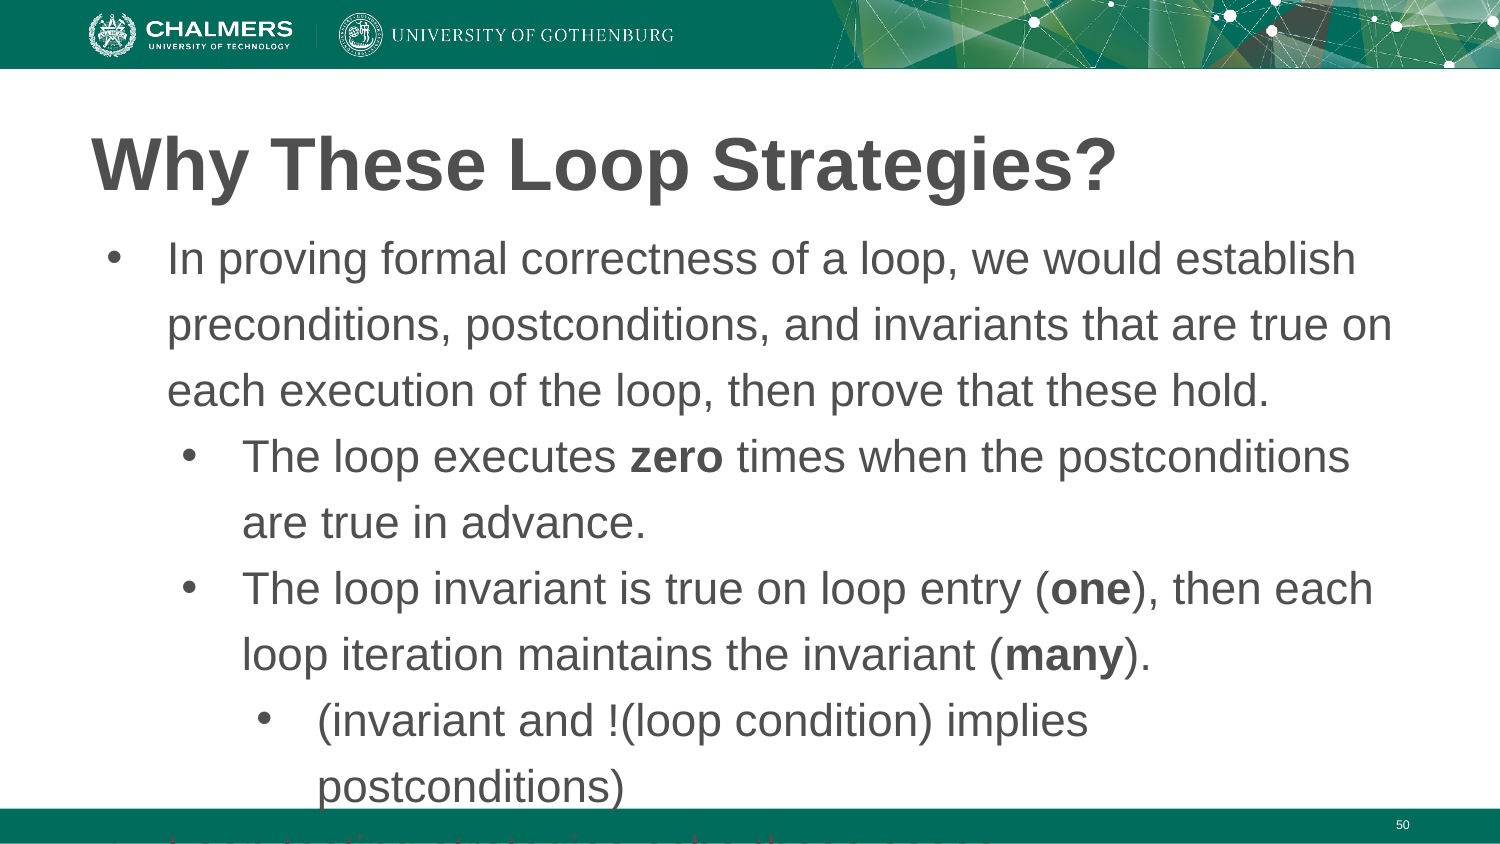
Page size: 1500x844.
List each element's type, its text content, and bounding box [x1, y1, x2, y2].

slide_number ‹#› [1074, 809, 1425, 844]
list In proving formal correctness of a loop, we would establish preconditions, postconditions, and invariants that are true on each execution of the loop, then prove that these hold. The loop executes zero times when the postconditions are true in advance. The loop invariant is true on loop entry (one), then each loop iteration maintains the invariant (many). (invariant and !(loop condition) implies postconditions) Loop testing strategies echo these cases. [76, 210, 1425, 782]
picture [64, 0, 696, 85]
picture [759, 0, 1500, 68]
title Why These Loop Strategies? [76, 100, 1425, 210]
